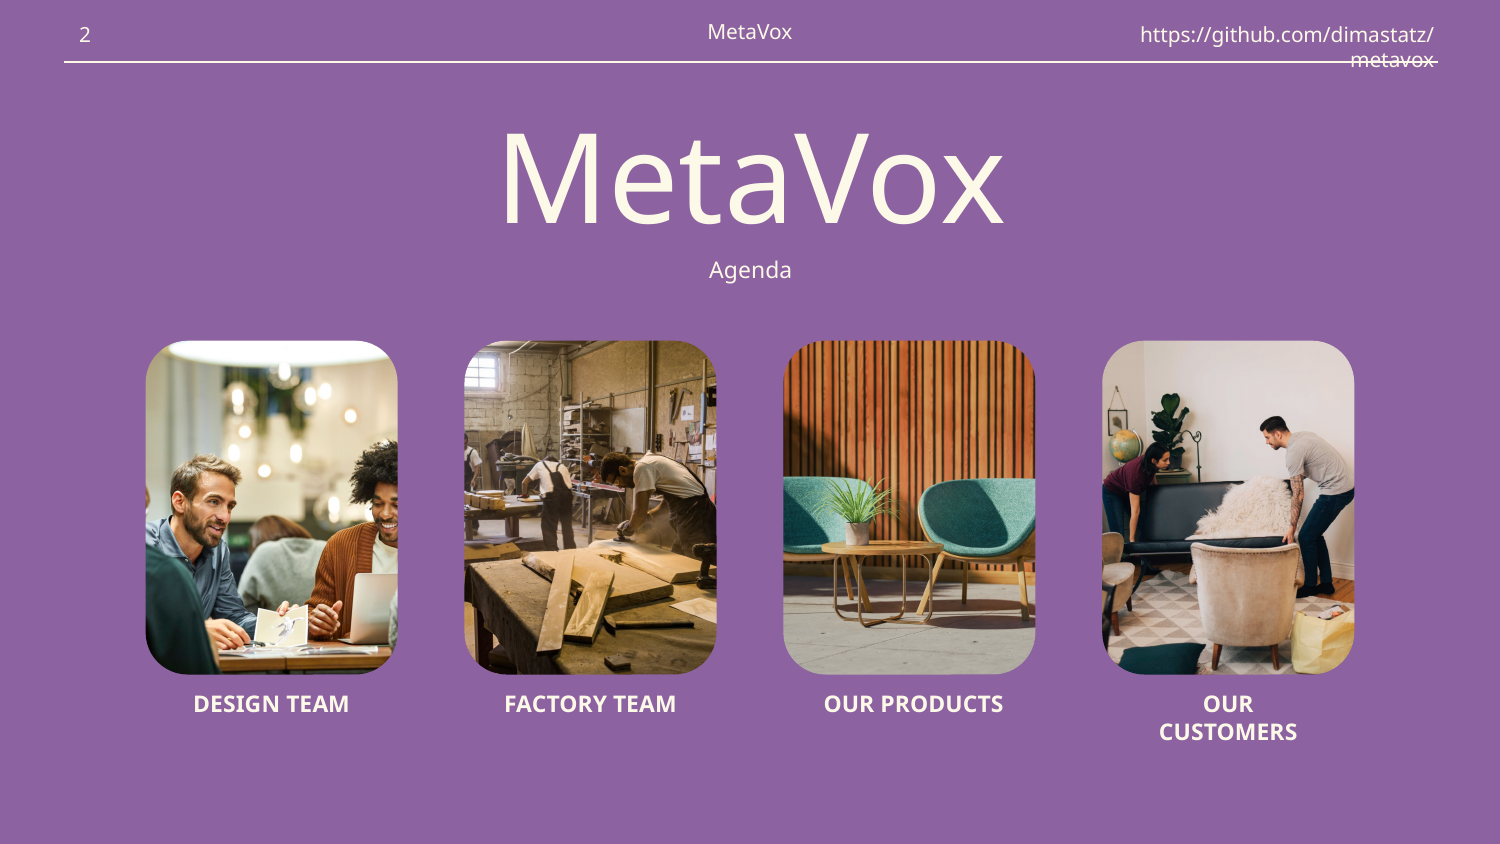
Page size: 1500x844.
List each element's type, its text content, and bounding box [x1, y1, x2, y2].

text_box https://github.com/dimastatz/metavox [1053, 6, 1450, 112]
title MetaVox [64, 94, 1438, 228]
subtitle DESIGN TEAM [145, 682, 398, 758]
picture [783, 340, 1036, 675]
picture [464, 340, 717, 675]
picture [1101, 340, 1355, 675]
subtitle FACTORY TEAM [456, 674, 726, 758]
subtitle OUR PRODUCTS [779, 674, 1049, 758]
subtitle OUR CUSTOMERS [1102, 682, 1355, 758]
subtitle Agenda [64, 228, 1438, 312]
text_box MetaVox [552, 6, 948, 57]
picture [145, 340, 398, 675]
slide_number ‹#› [64, 6, 155, 72]
